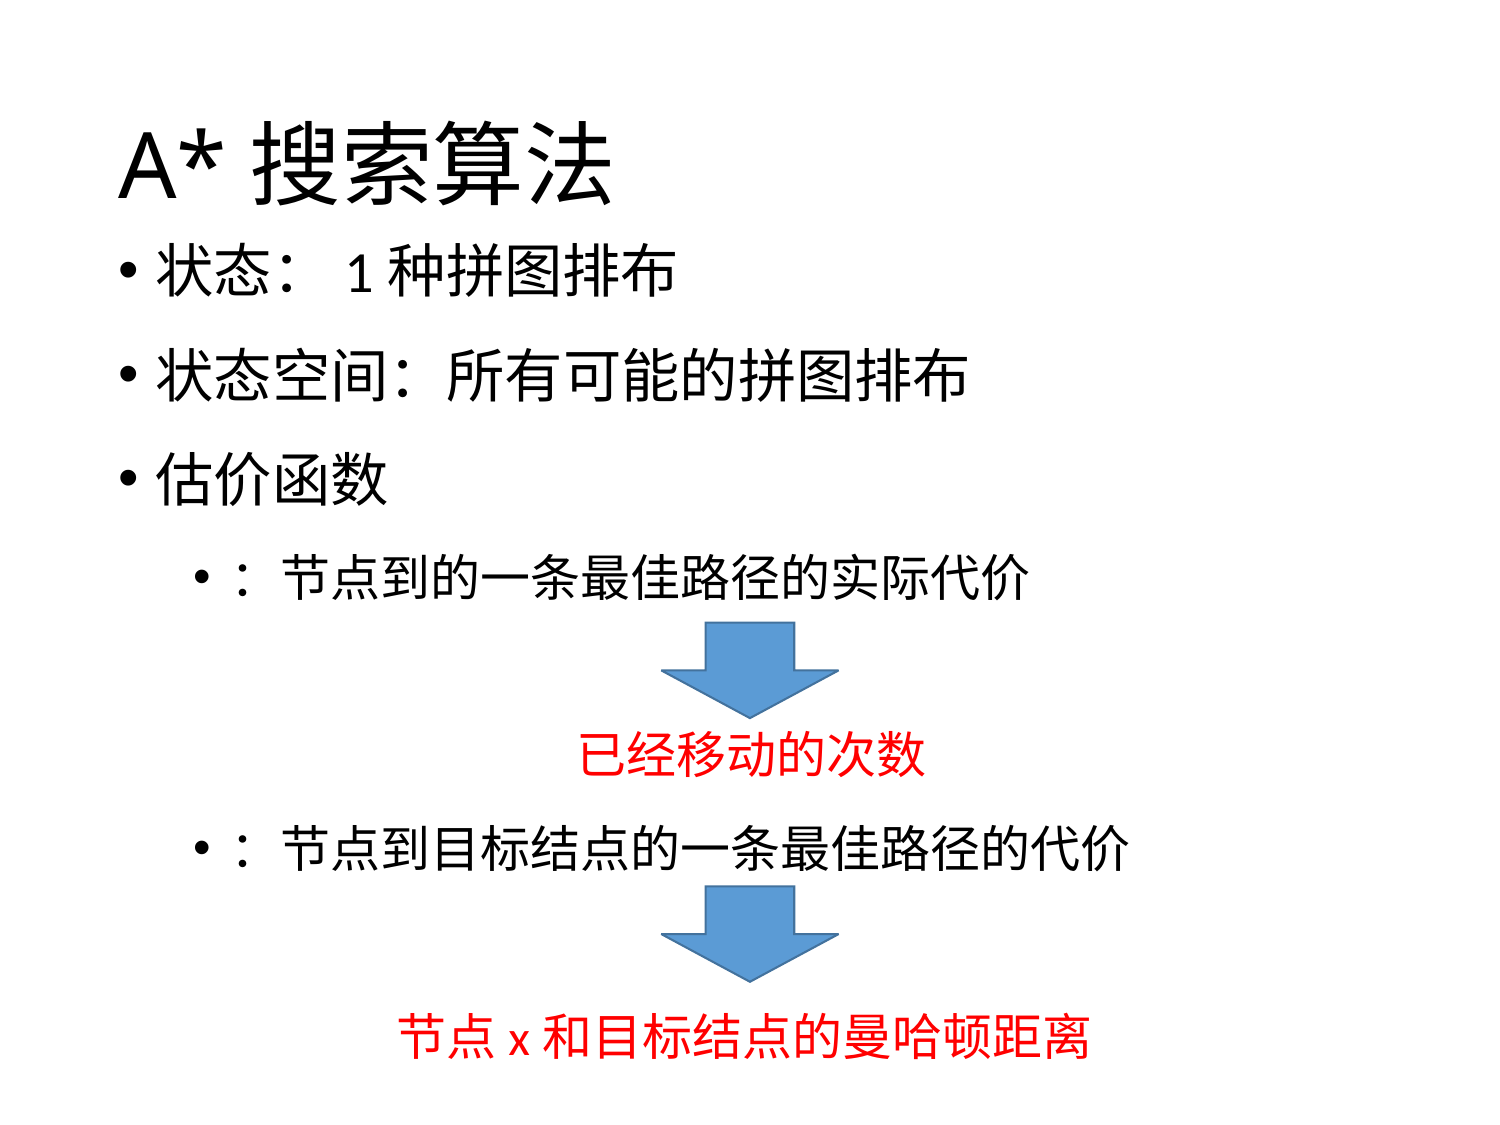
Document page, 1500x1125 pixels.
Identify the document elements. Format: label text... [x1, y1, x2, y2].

text_box [660, 621, 840, 720]
title A*搜索算法 [103, 59, 1397, 278]
text_box [660, 885, 840, 983]
